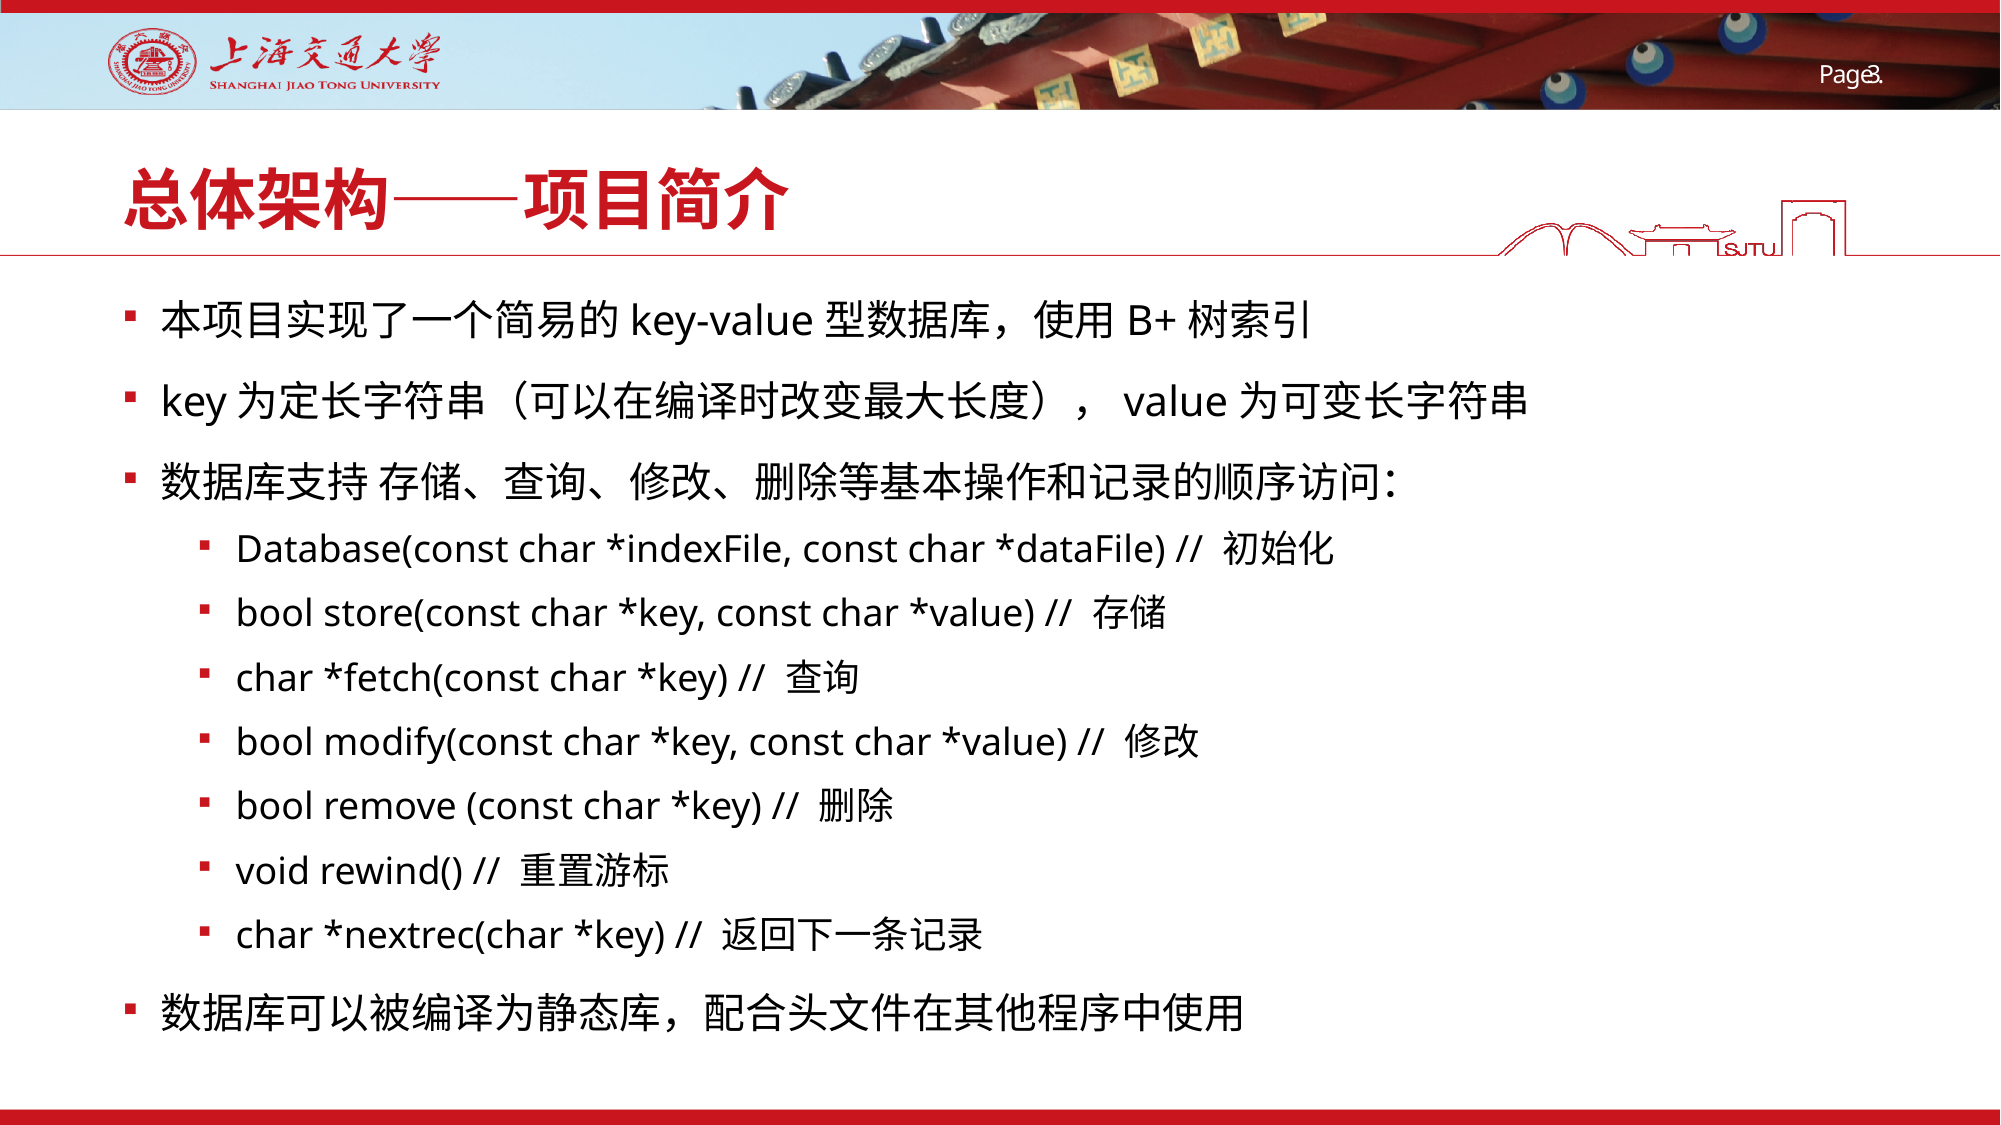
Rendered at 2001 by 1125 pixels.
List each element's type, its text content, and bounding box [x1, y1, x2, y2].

picture [0, 200, 2000, 256]
title 总体架构——项目简介 [108, 160, 1940, 255]
list 本项目实现了一个简易的key-value型数据库，使用B+树索引 key为定长字符串（可以在编译时改变最大长度），value为可变长字符串 数据库支持 存储、查询、修改、删除等基本操作和记录的顺序访问： Database(const char *indexFile, const char *dataFile) // 初始化 bool store(const char *key, const char *value) // 存储 char *fetch(const char *key) // 查询 bool modify(const char *key, const char *value) // 修改 bool remove (const char *key) // 删除 void rewind() // 重置游标 char *nextrec(char *key) // 返回下一条记录 数据库可以被编译为静态库，配合头文件在其他程序中使用 [108, 276, 1940, 1084]
picture [0, 0, 2000, 110]
